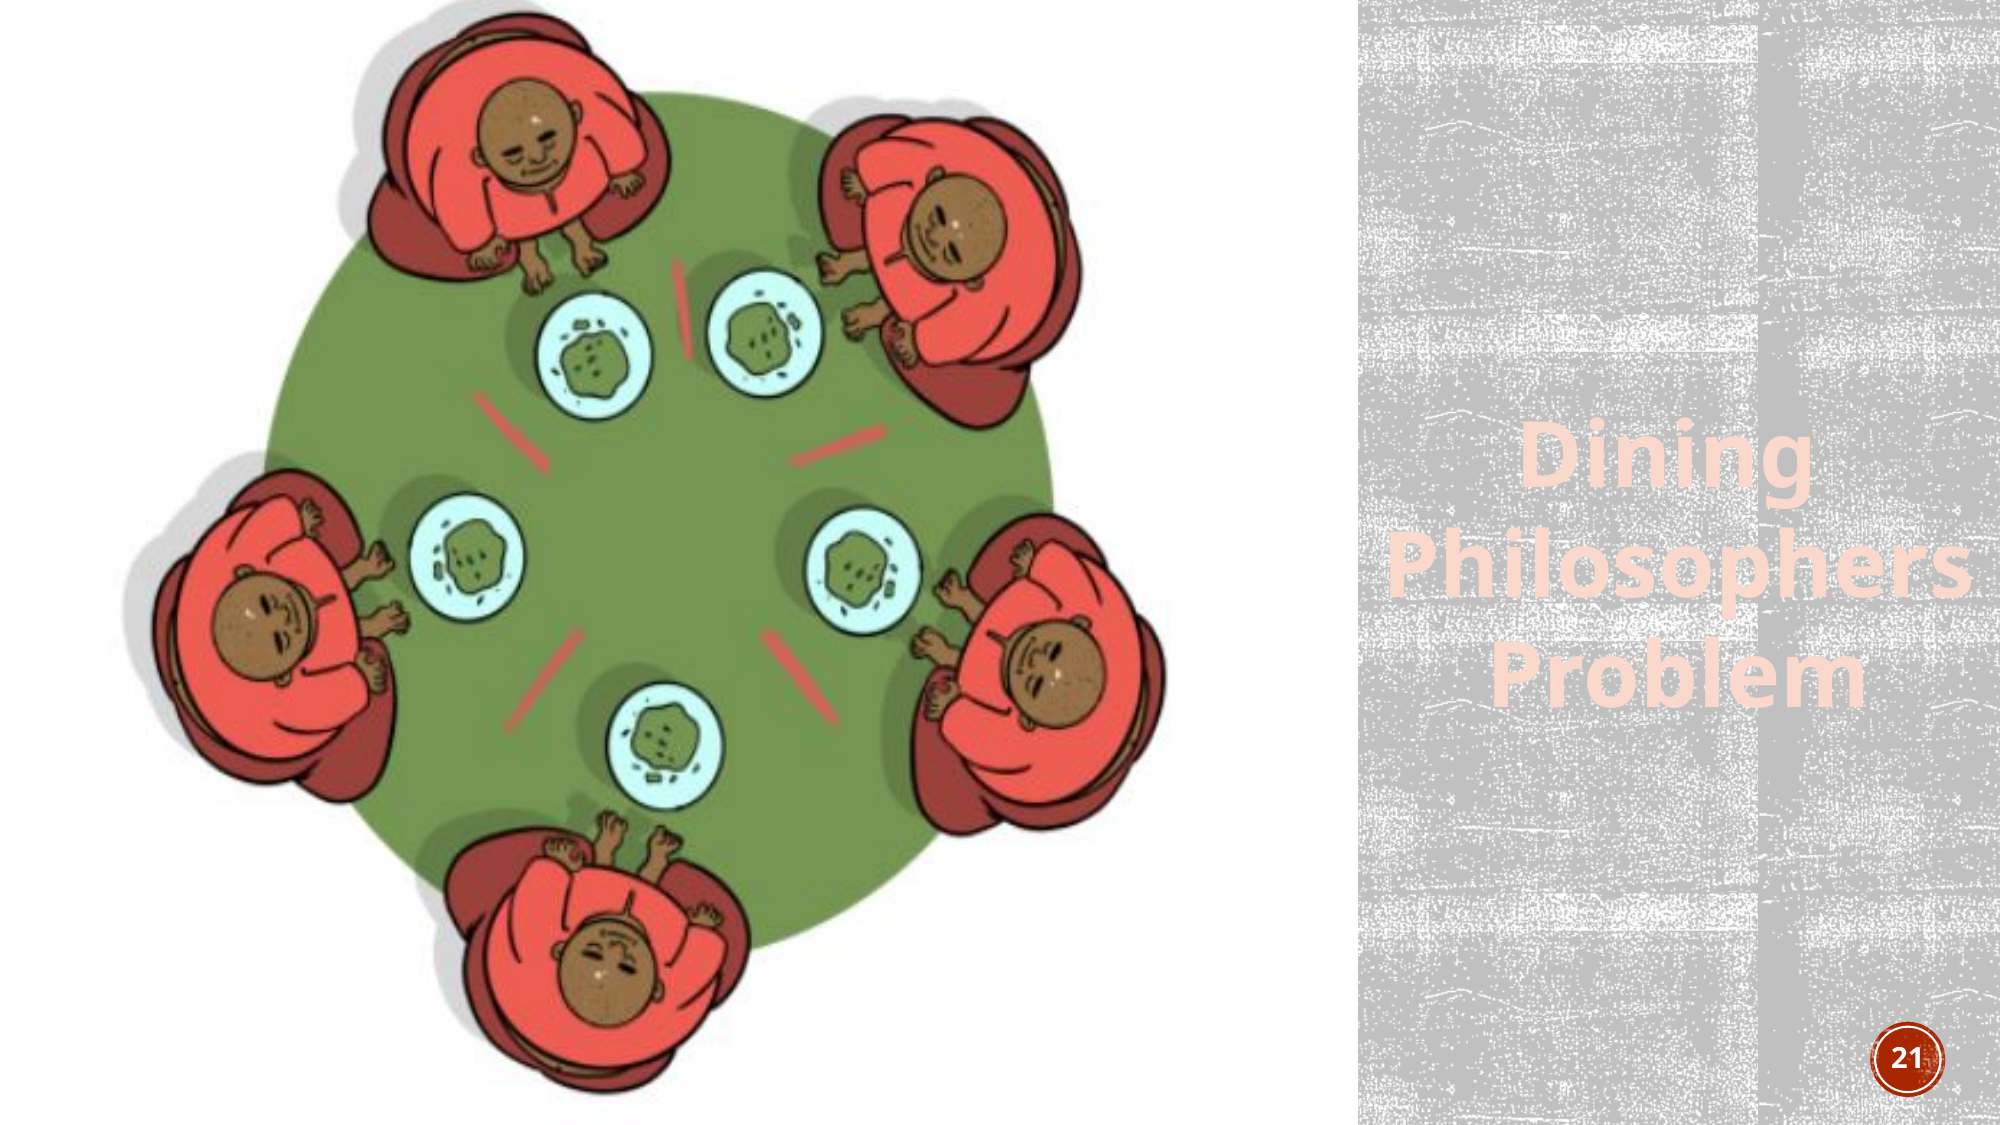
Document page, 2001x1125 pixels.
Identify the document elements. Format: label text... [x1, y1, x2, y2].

slide_number 21 [1855, 1028, 1864, 1089]
text_box [1362, 737, 2000, 1125]
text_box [1870, 1021, 1946, 1098]
text_box Dining Philosophers Problem [1362, 388, 2000, 737]
picture [0, 0, 1358, 1125]
slide_number 21 [1949, 1028, 1961, 1089]
text_box [1359, 0, 2000, 388]
